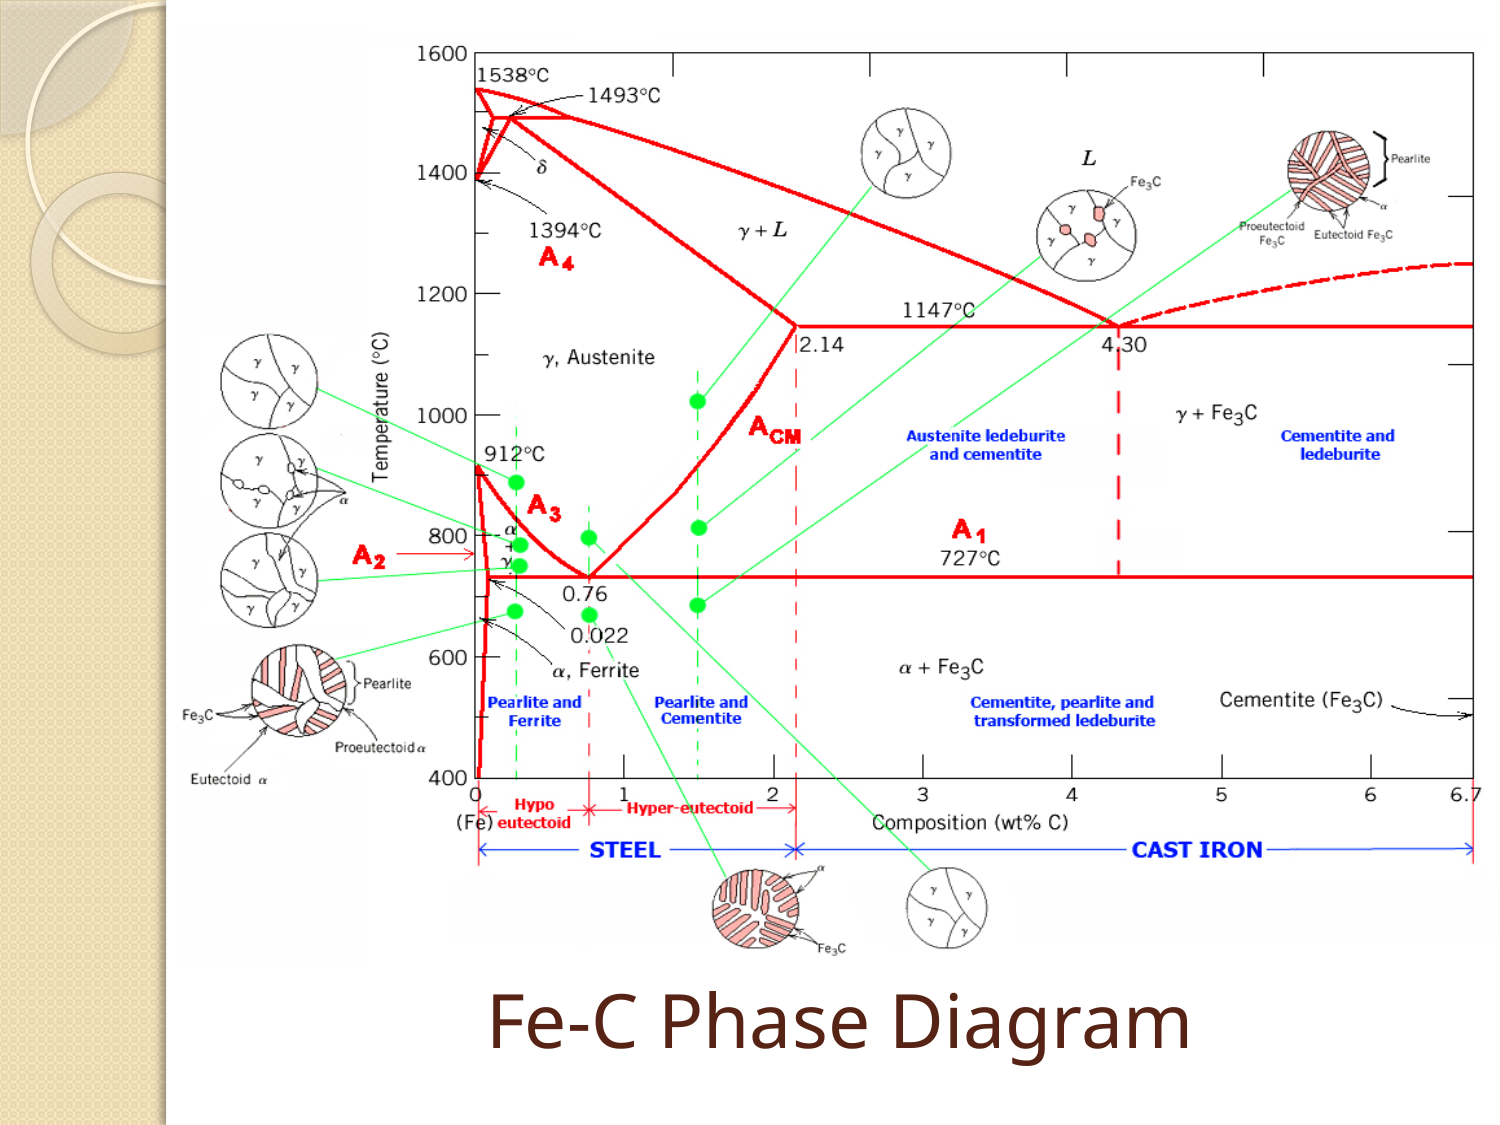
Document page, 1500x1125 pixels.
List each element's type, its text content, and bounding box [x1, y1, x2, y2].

title Fe-C Phase Diagram [225, 978, 1455, 1113]
picture [174, 24, 1500, 967]
